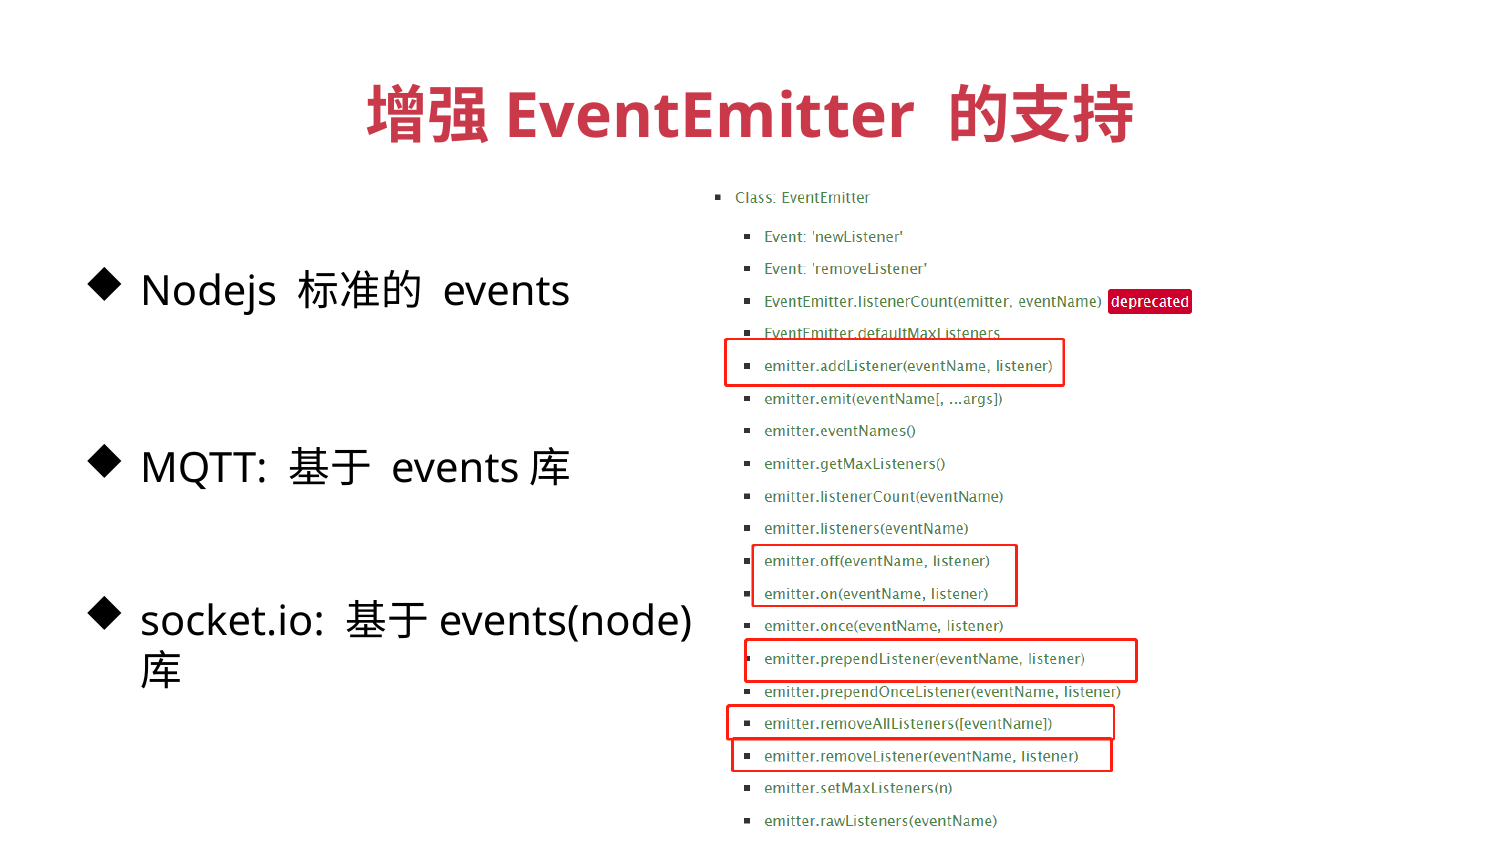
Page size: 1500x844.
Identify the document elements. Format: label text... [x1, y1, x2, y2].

text_box MQTT: 基于 events库 [0, 433, 679, 499]
text_box Nodejs 标准的 events [0, 256, 679, 322]
text_box socket.io: 基于events(node)库 [0, 585, 679, 701]
picture [679, 184, 1383, 844]
text_box 增强EventEmitter 的支持 [350, 67, 1150, 158]
